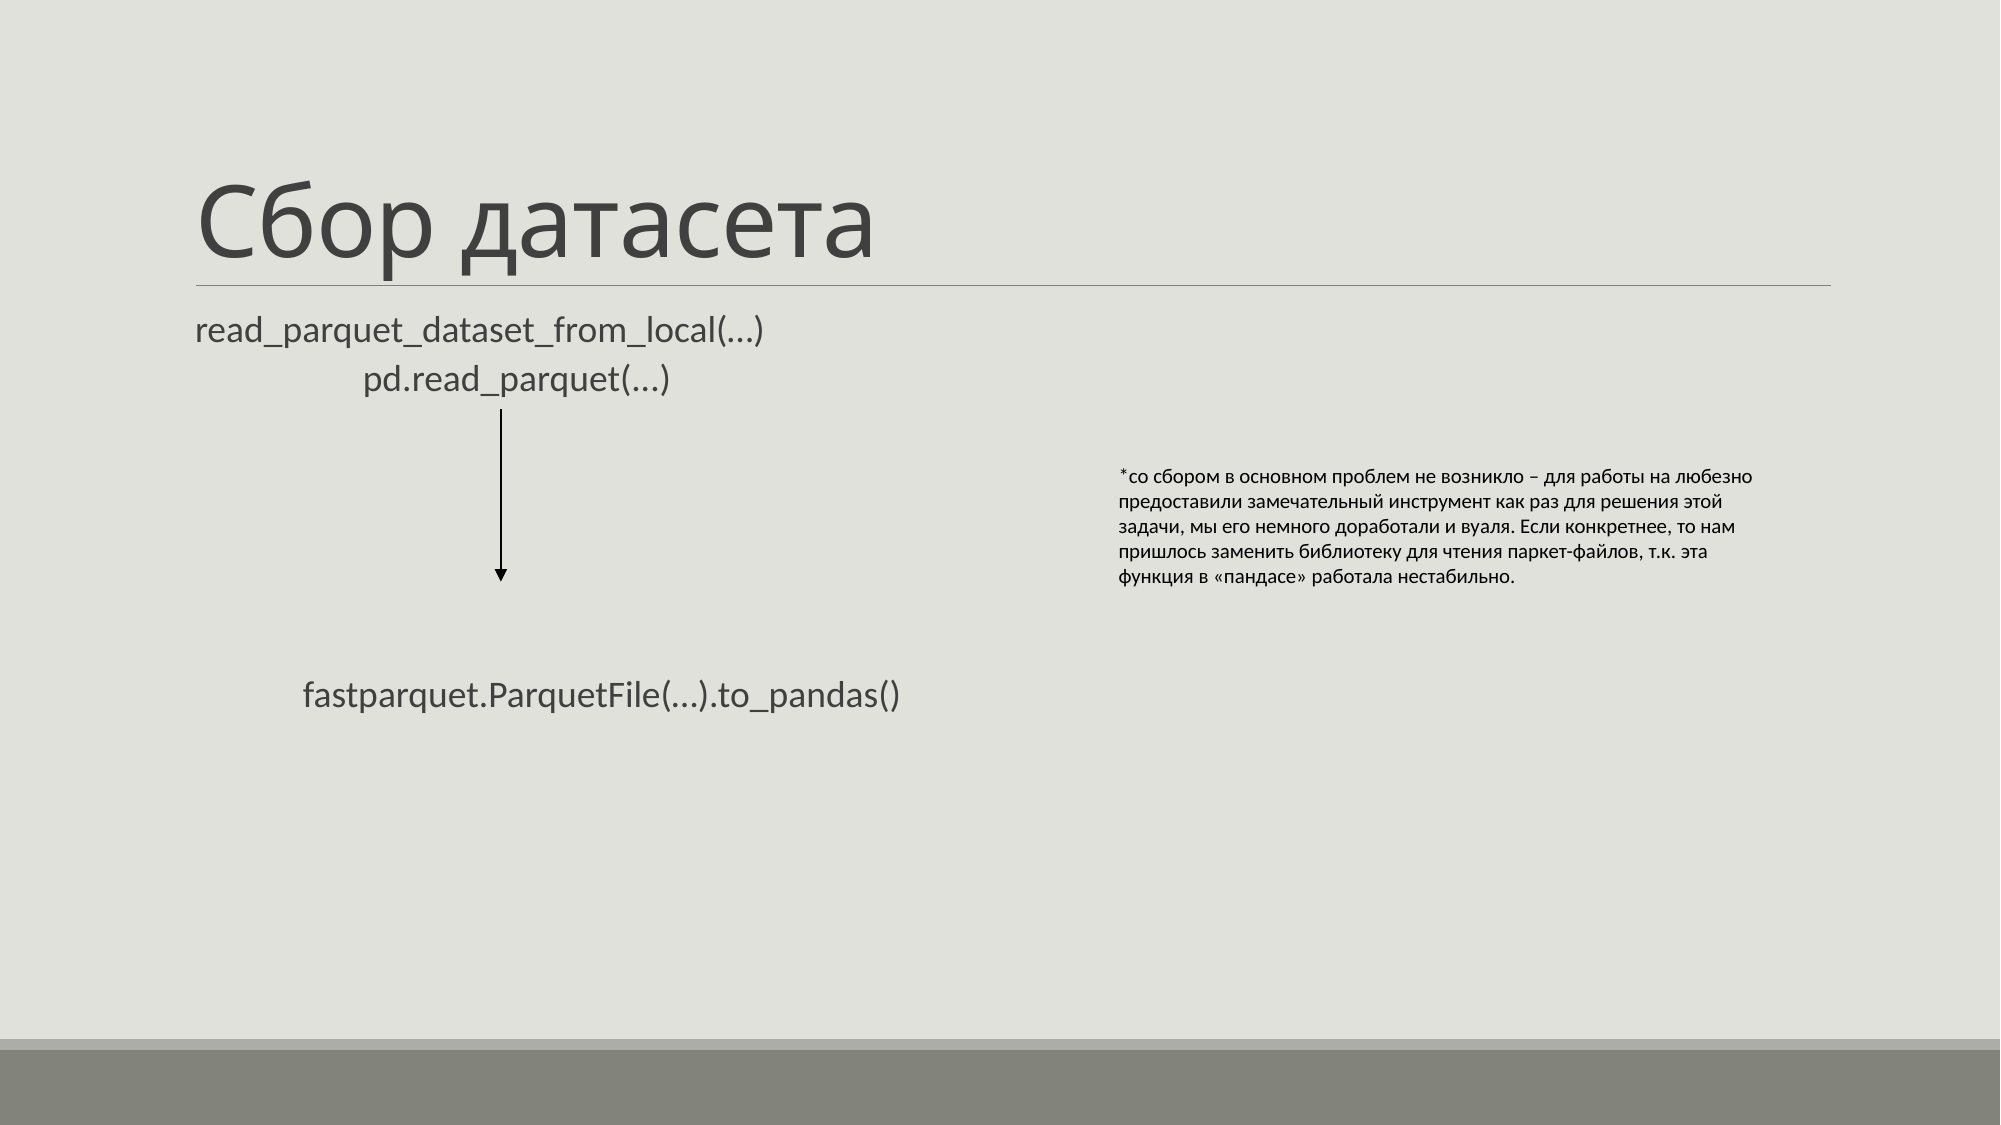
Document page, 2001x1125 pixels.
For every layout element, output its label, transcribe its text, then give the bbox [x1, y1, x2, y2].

text_box *со сбором в основном проблем не возникло – для работы на любезно предоставили замечательный инструмент как раз для решения этой задачи, мы его немного доработали и вуаля. Если конкретнее, то нам пришлось заменить библиотеку для чтения паркет-файлов, т.к. эта функция в «пандасе» работала нестабильно. [1103, 455, 1789, 596]
title Сбор датасета [180, 47, 1830, 285]
list read_parquet_dataset_from_local(…) pd.read_parquet(...) fastparquet.ParquetFile(…).to_pandas() [180, 302, 1830, 963]
